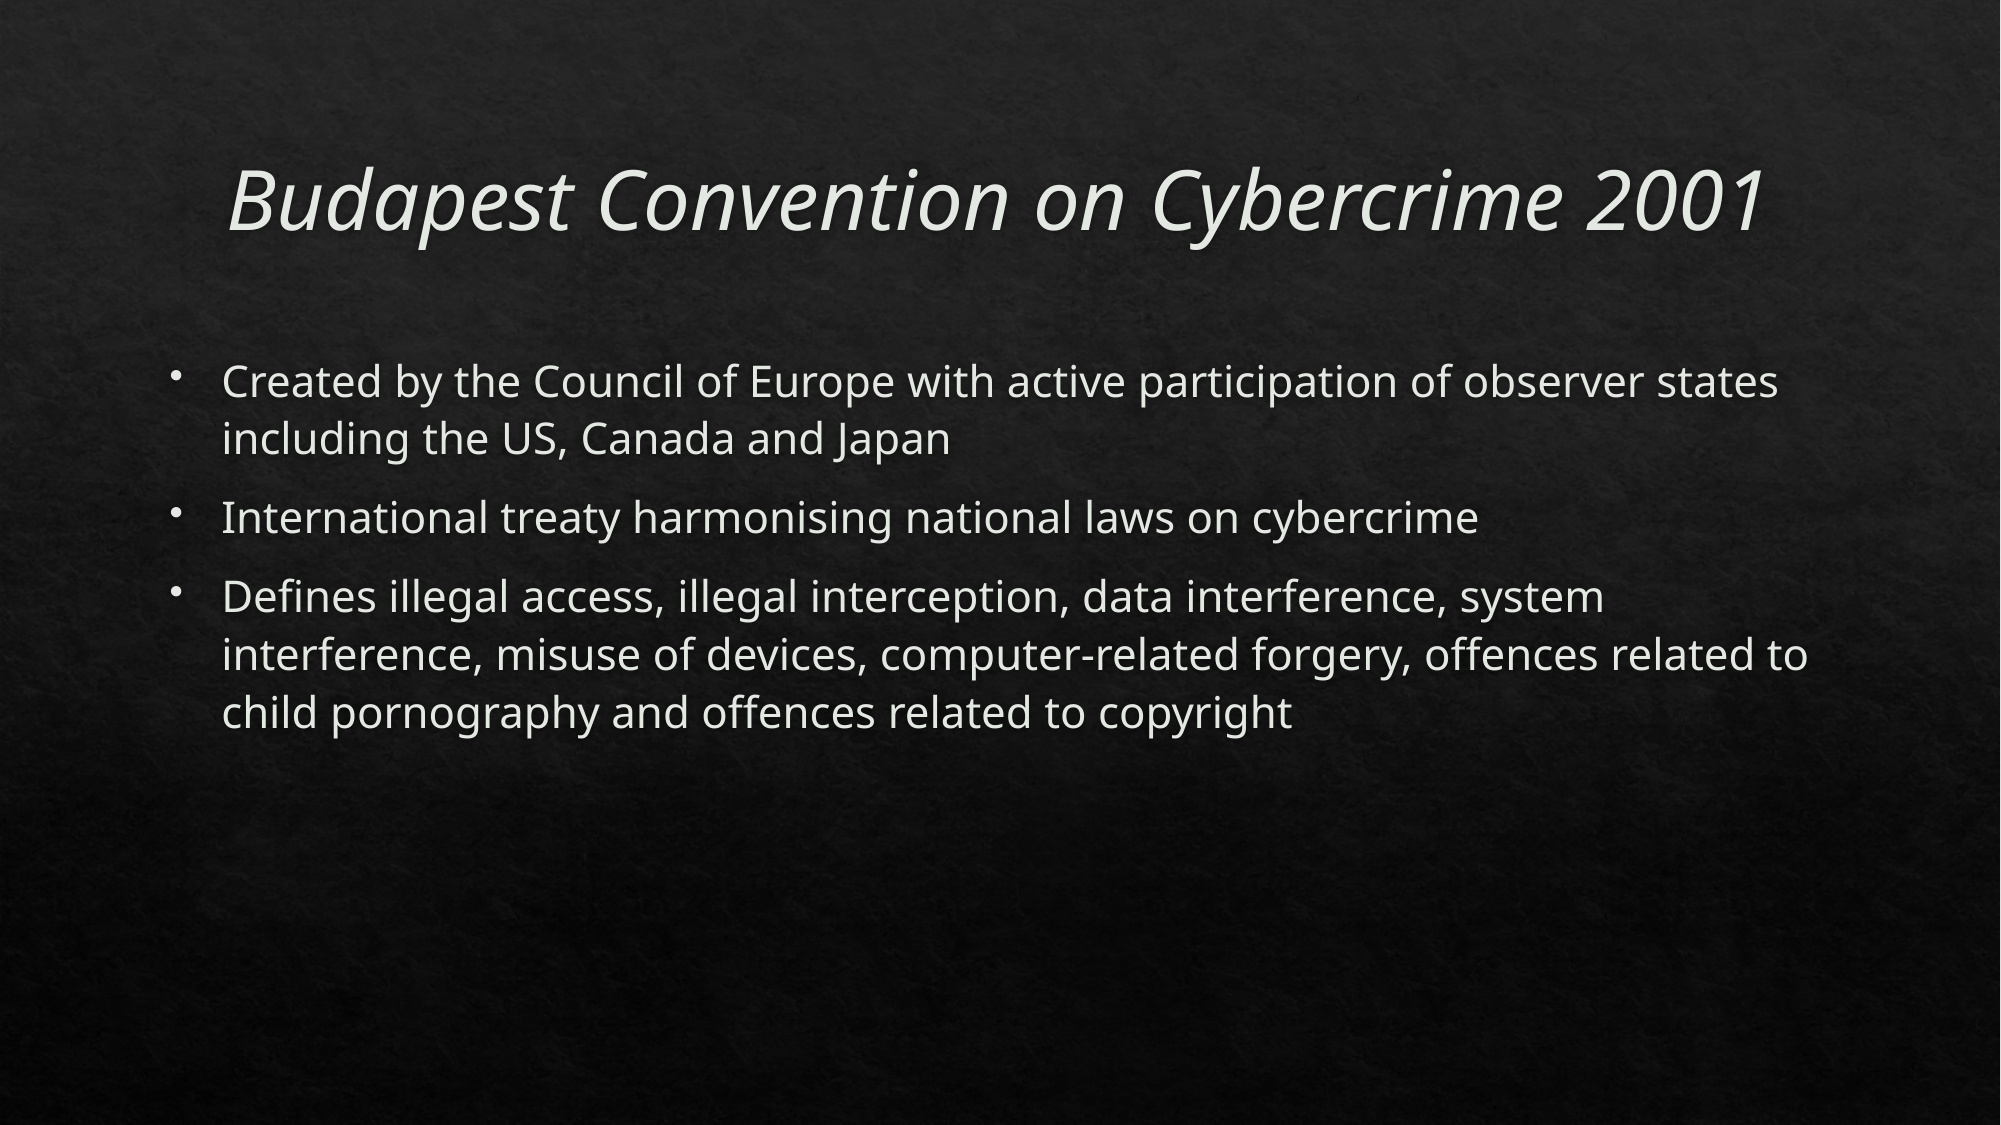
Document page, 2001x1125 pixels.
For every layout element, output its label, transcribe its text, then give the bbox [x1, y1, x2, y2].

list Created by the Council of Europe with active participation of observer states including the US, Canada and Japan International treaty harmonising national laws on cybercrime Defines illegal access, illegal interception, data interference, system interference, misuse of devices, computer-related forgery, offences related to child pornography and offences related to copyright [149, 340, 1849, 950]
title Budapest Convention on Cybercrime 2001 [149, 99, 1849, 307]
